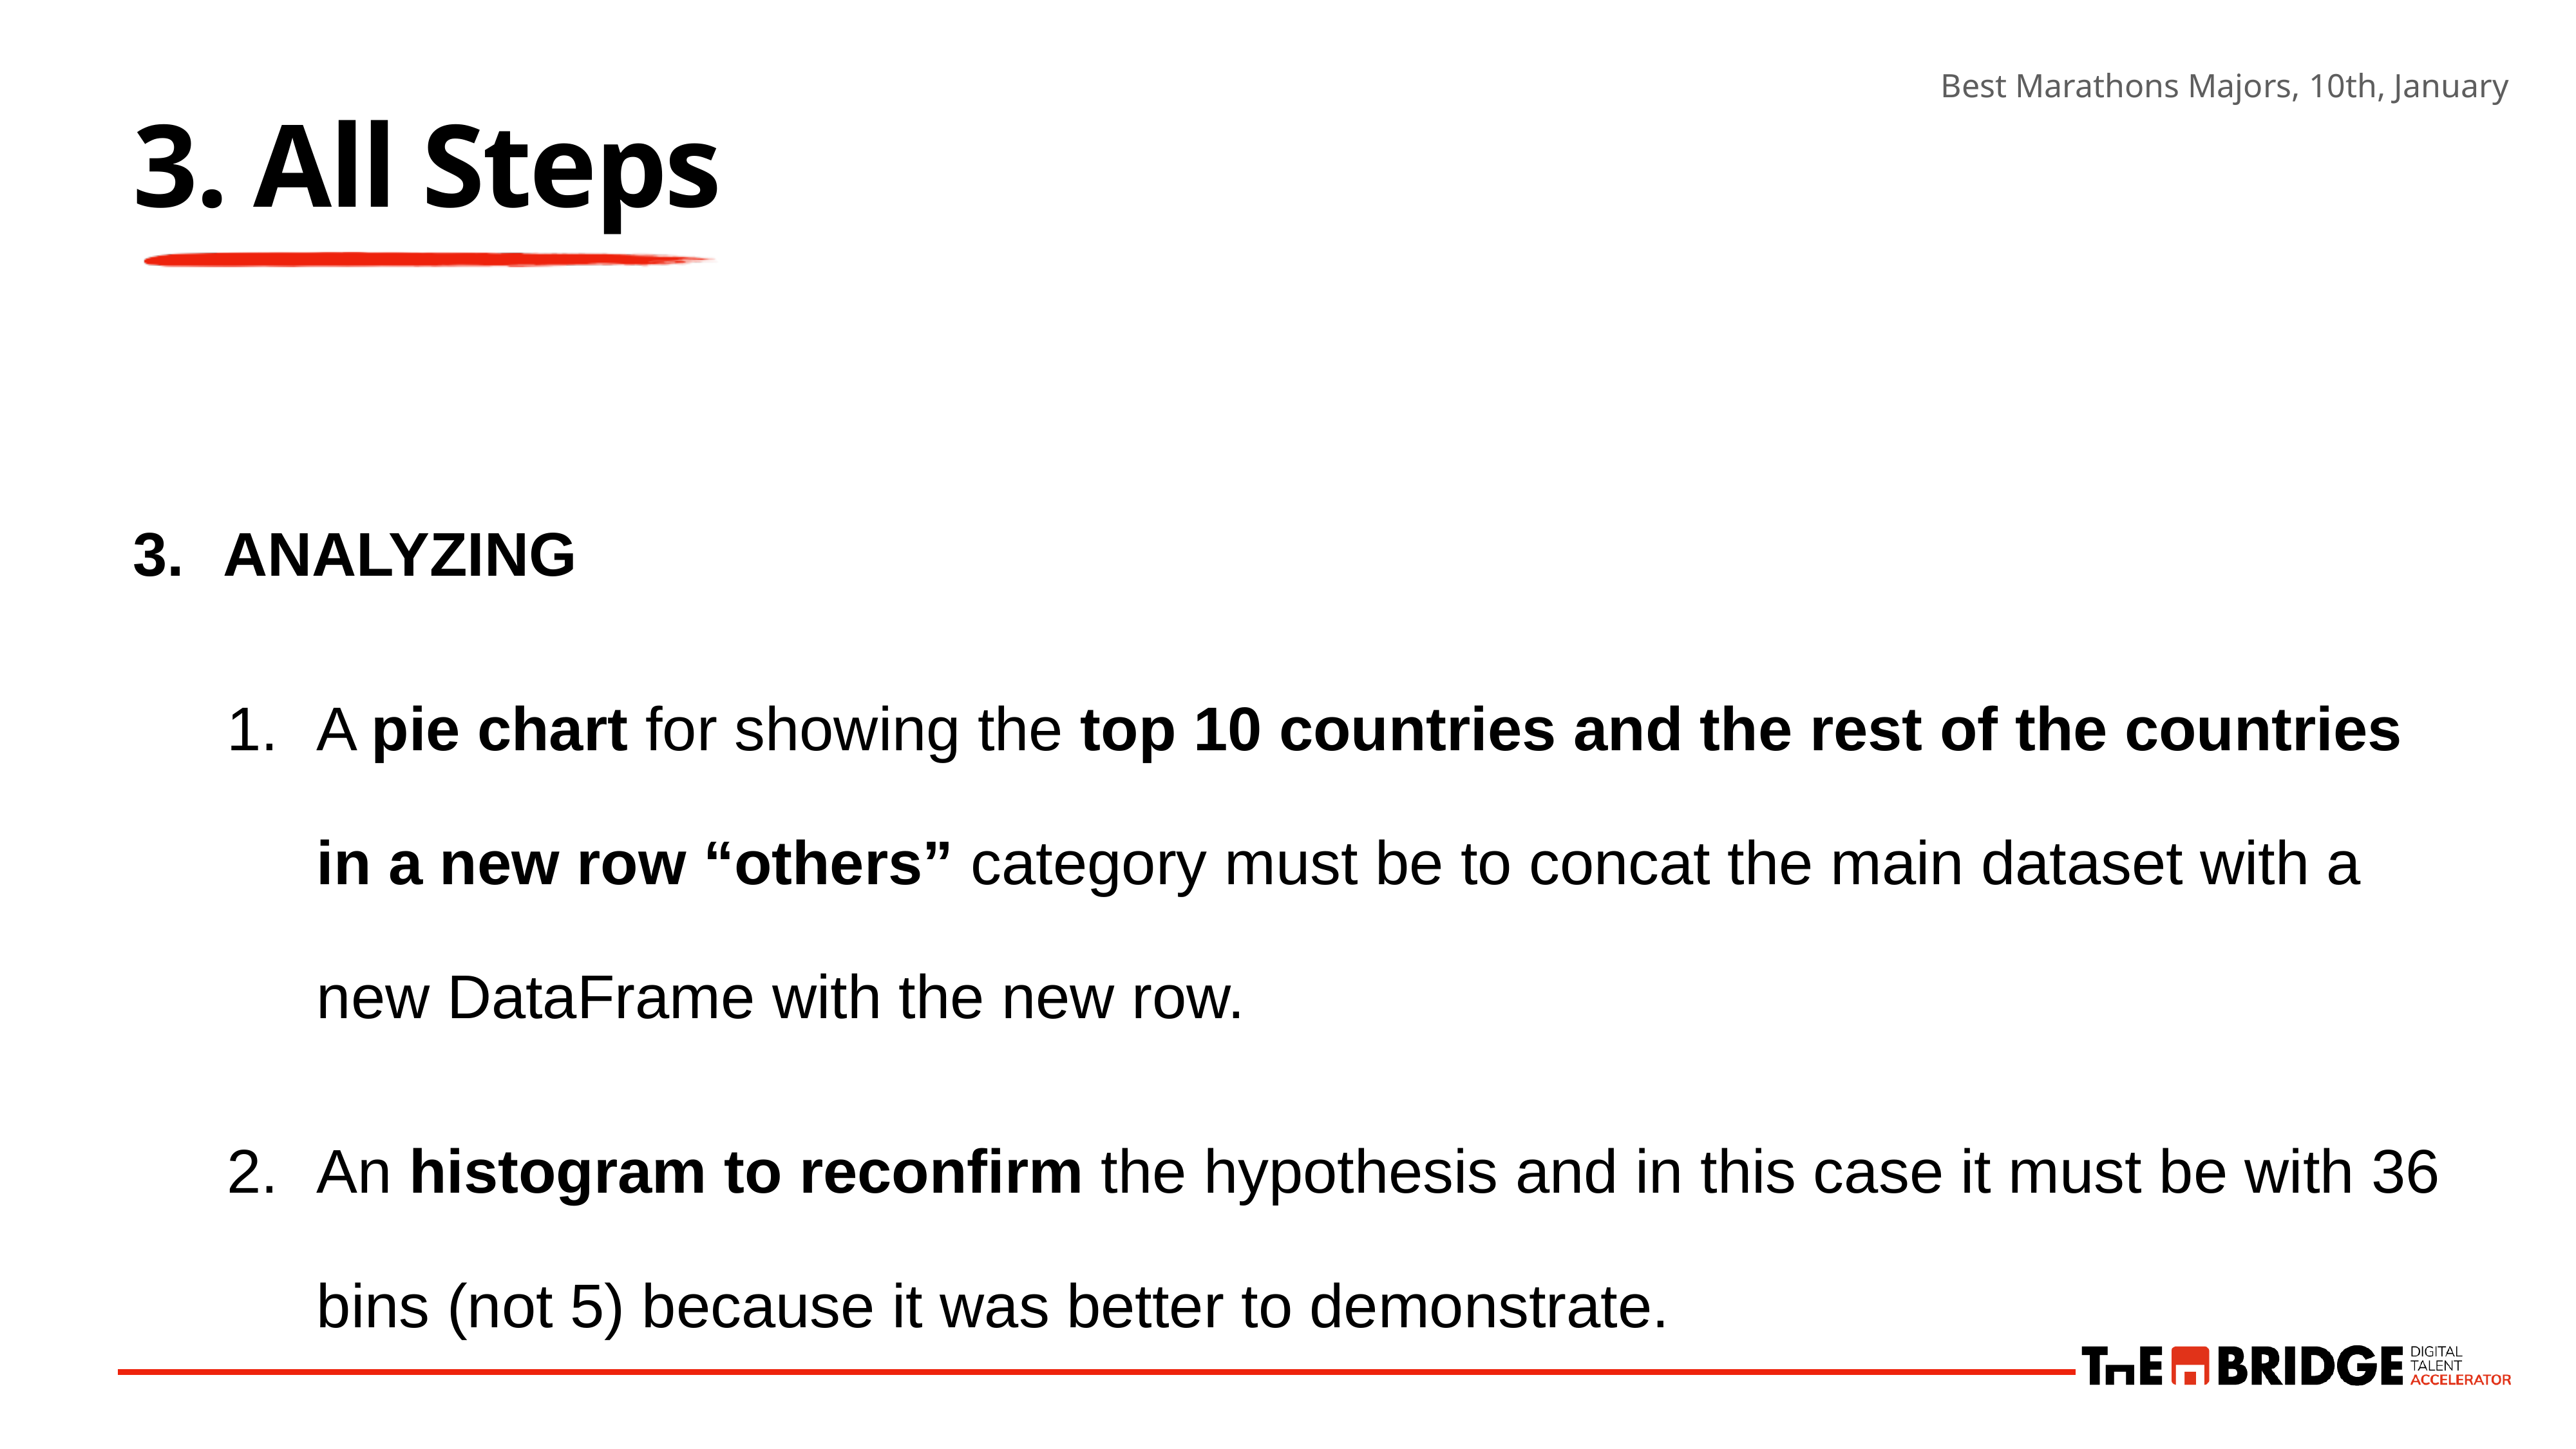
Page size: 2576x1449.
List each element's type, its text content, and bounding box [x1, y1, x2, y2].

picture [135, 252, 732, 267]
list ANALYZING A pie chart for showing the top 10 countries and the rest of the countries in a new row “others” category must be to concat the main dataset with a new DataFrame with the new row. An histogram to reconfirm the hypothesis and in this case it must be with 36 bins (not 5) because it was better to demonstrate. An histogram to show the difference or equality between gender. It must be to change type from object to category. [127, 448, 2449, 1321]
text_box Best Marathons Majors, 10th, January [1935, 59, 2515, 109]
title 3. All Steps [127, 113, 2449, 266]
picture [2061, 1327, 2530, 1403]
